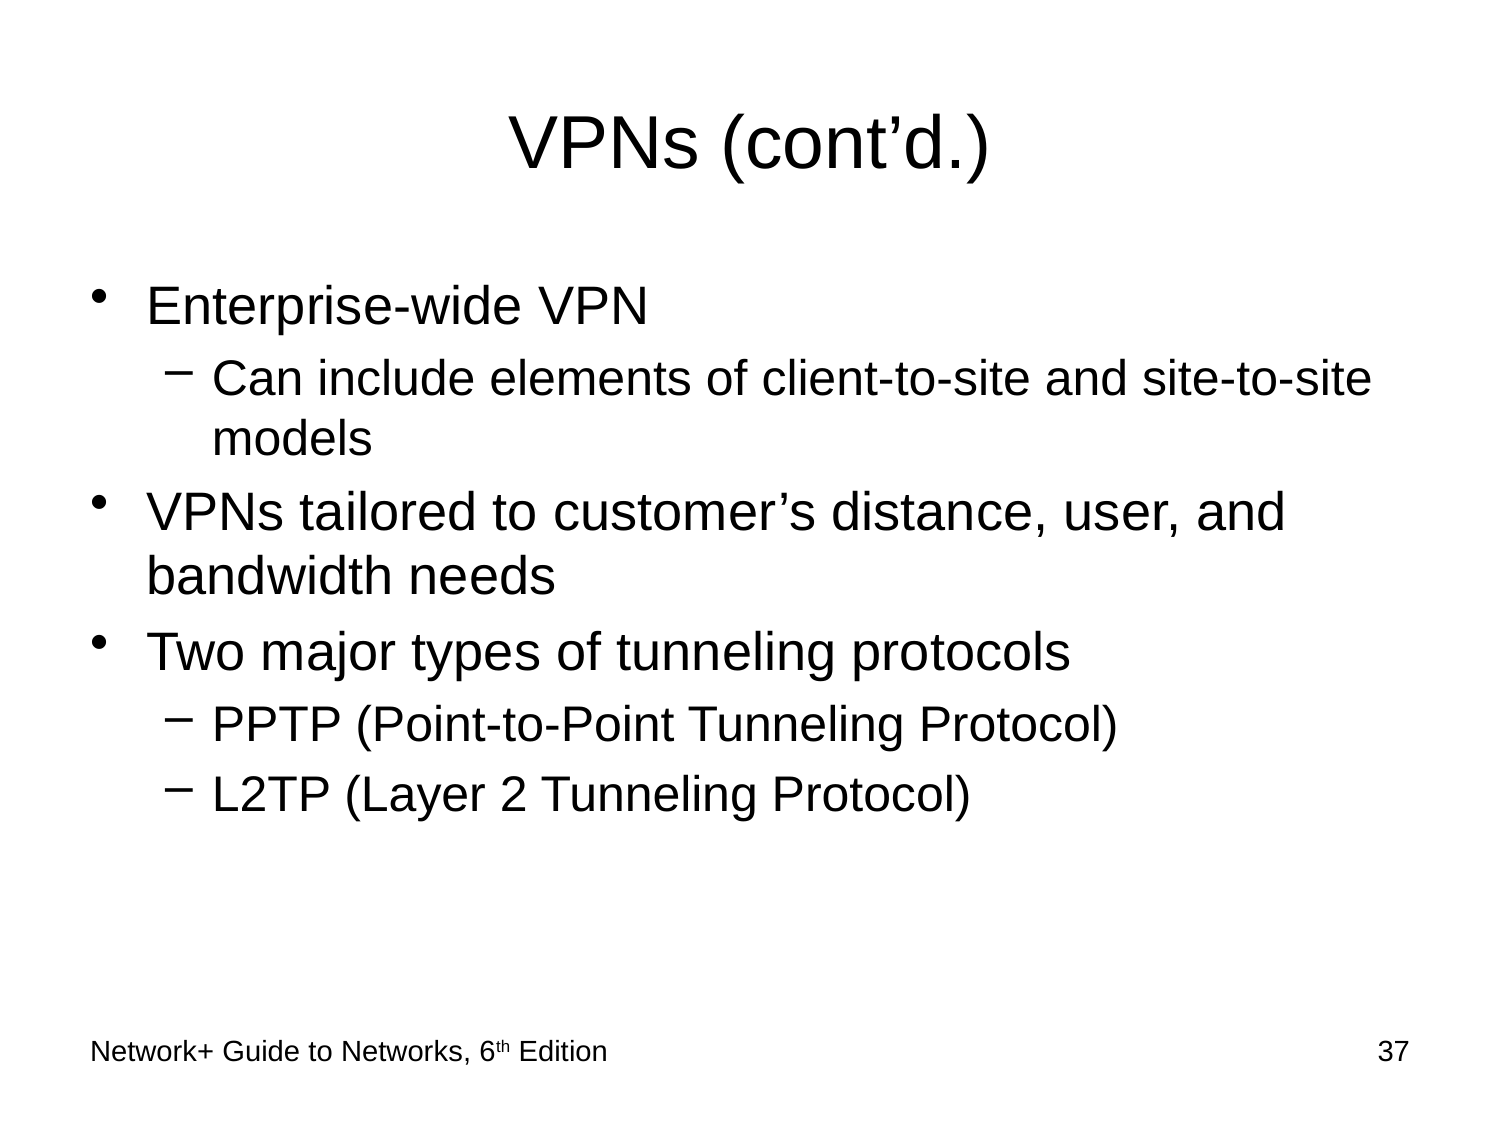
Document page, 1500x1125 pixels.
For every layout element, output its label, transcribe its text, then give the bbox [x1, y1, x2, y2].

footer Network+ Guide to Networks, 6th Edition [74, 1024, 988, 1103]
list Enterprise-wide VPN Can include elements of client-to-site and site-to-site models VPNs tailored to customer’s distance, user, and bandwidth needs Two major types of tunneling protocols PPTP (Point-to-Point Tunneling Protocol) L2TP (Layer 2 Tunneling Protocol) [75, 262, 1425, 1005]
title VPNs (cont’d.) [75, 45, 1425, 233]
slide_number 37 [1074, 1024, 1426, 1103]
